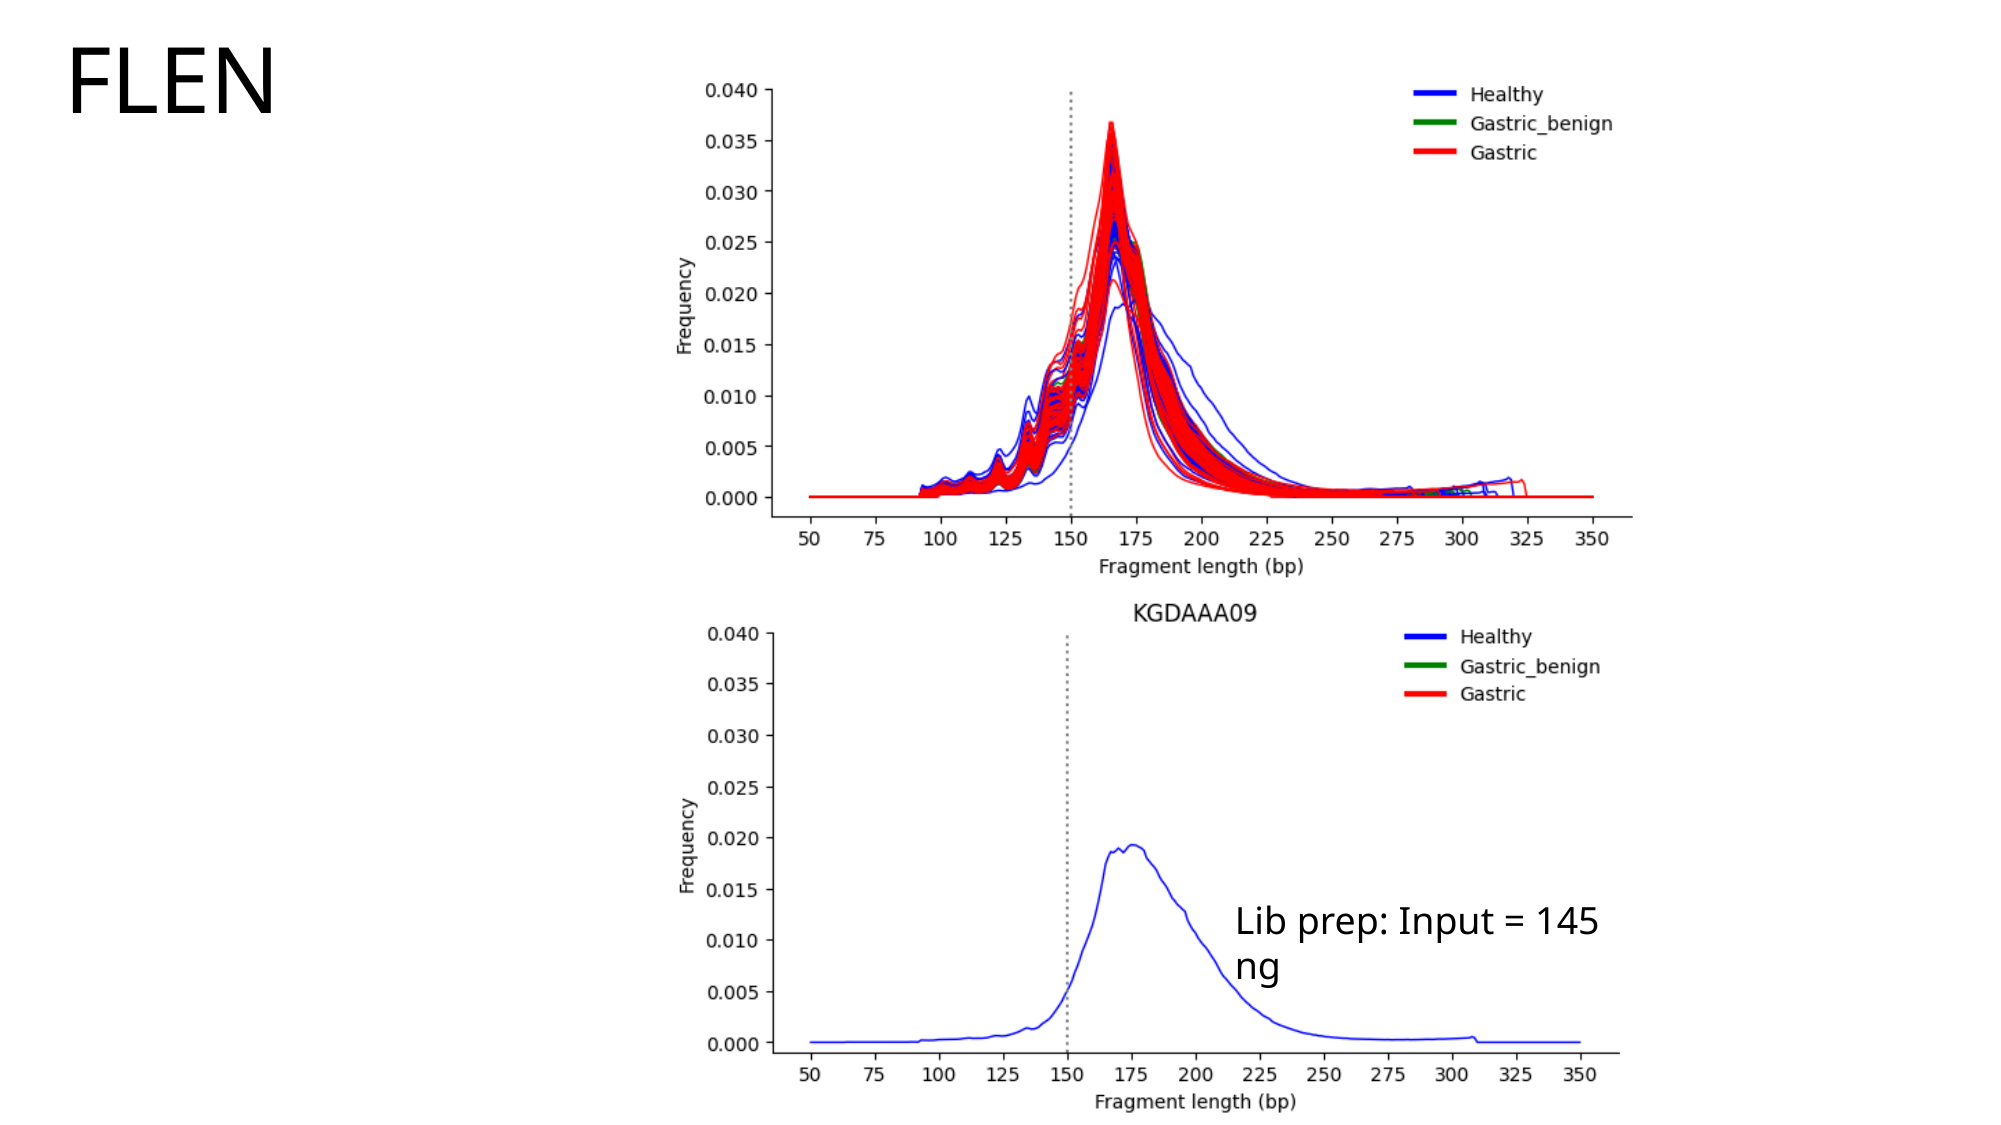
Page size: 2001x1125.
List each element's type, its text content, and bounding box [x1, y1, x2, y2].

text_box FLEN [49, 19, 1775, 149]
picture [662, 63, 1645, 1125]
